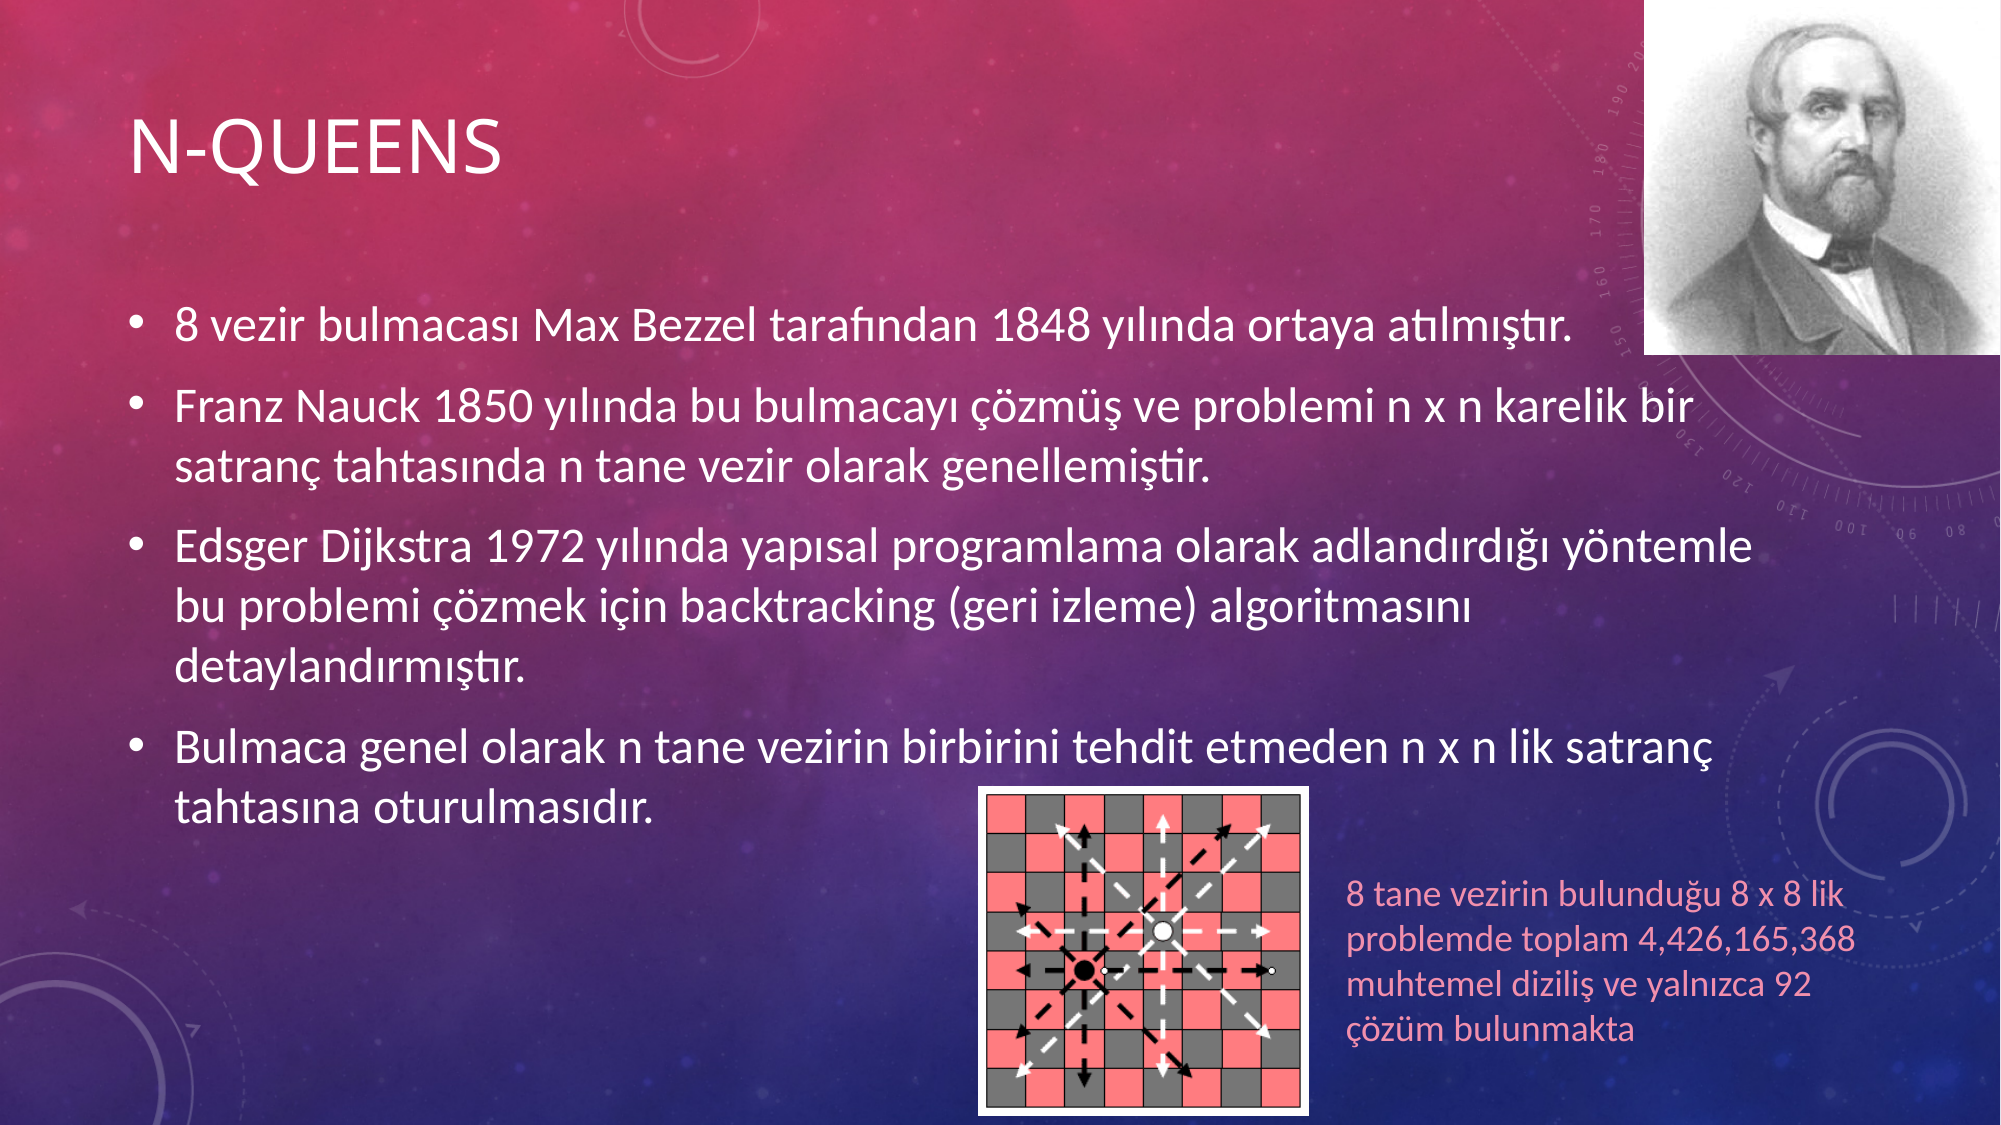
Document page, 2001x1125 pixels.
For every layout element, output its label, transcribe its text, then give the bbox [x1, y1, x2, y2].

list 8 vezir bulmacası Max Bezzel tarafından 1848 yılında ortaya atılmıştır. Franz Nauck 1850 yılında bu bulmacayı çözmüş ve problemi n x n karelik bir satranç tahtasında n tane vezir olarak genellemiştir. Edsger Dijkstra 1972 yılında yapısal programlama olarak adlandırdığı yöntemle bu problemi çözmek için backtracking (geri izleme) algoritmasını detaylandırmıştır. Bulmaca genel olarak n tane vezirin birbirini tehdit etmeden n x n lik satranç tahtasına oturulmasıdır. [112, 263, 1775, 862]
picture [0, 0, 2001, 1125]
title N-QueenS [112, 24, 1638, 263]
text_box 8 tane vezirin bulunduğu 8 x 8 lik problemde toplam 4,426,165,368 muhtemel diziliş ve yalnızca 92 çözüm bulunmakta [1331, 861, 1888, 1057]
